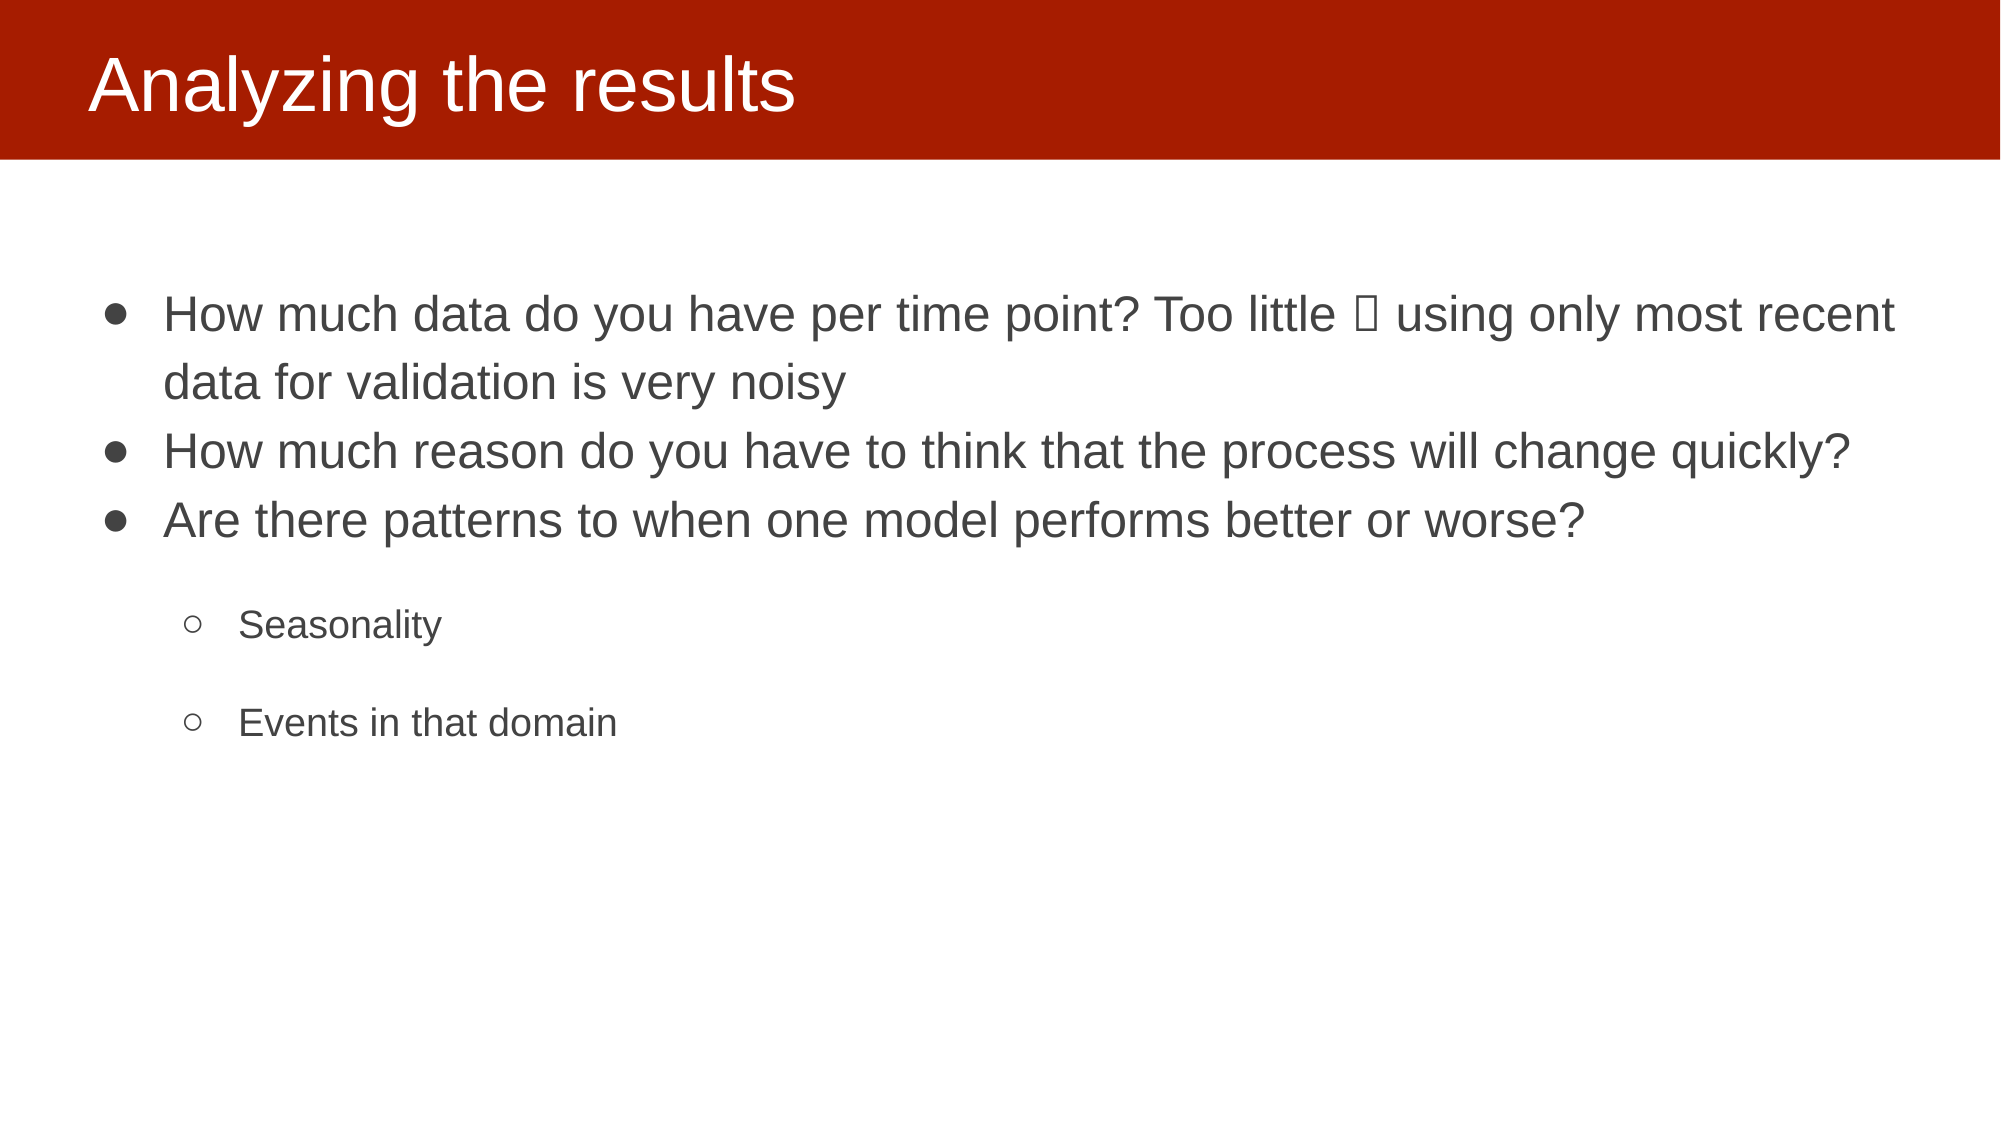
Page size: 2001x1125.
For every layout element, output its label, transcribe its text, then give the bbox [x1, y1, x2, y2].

list How much data do you have per time point? Too little  using only most recent data for validation is very noisy How much reason do you have to think that the process will change quickly? Are there patterns to when one model performs better or worse? Seasonality Events in that domain [68, 252, 1932, 1000]
title Analyzing the results [68, 14, 1932, 140]
